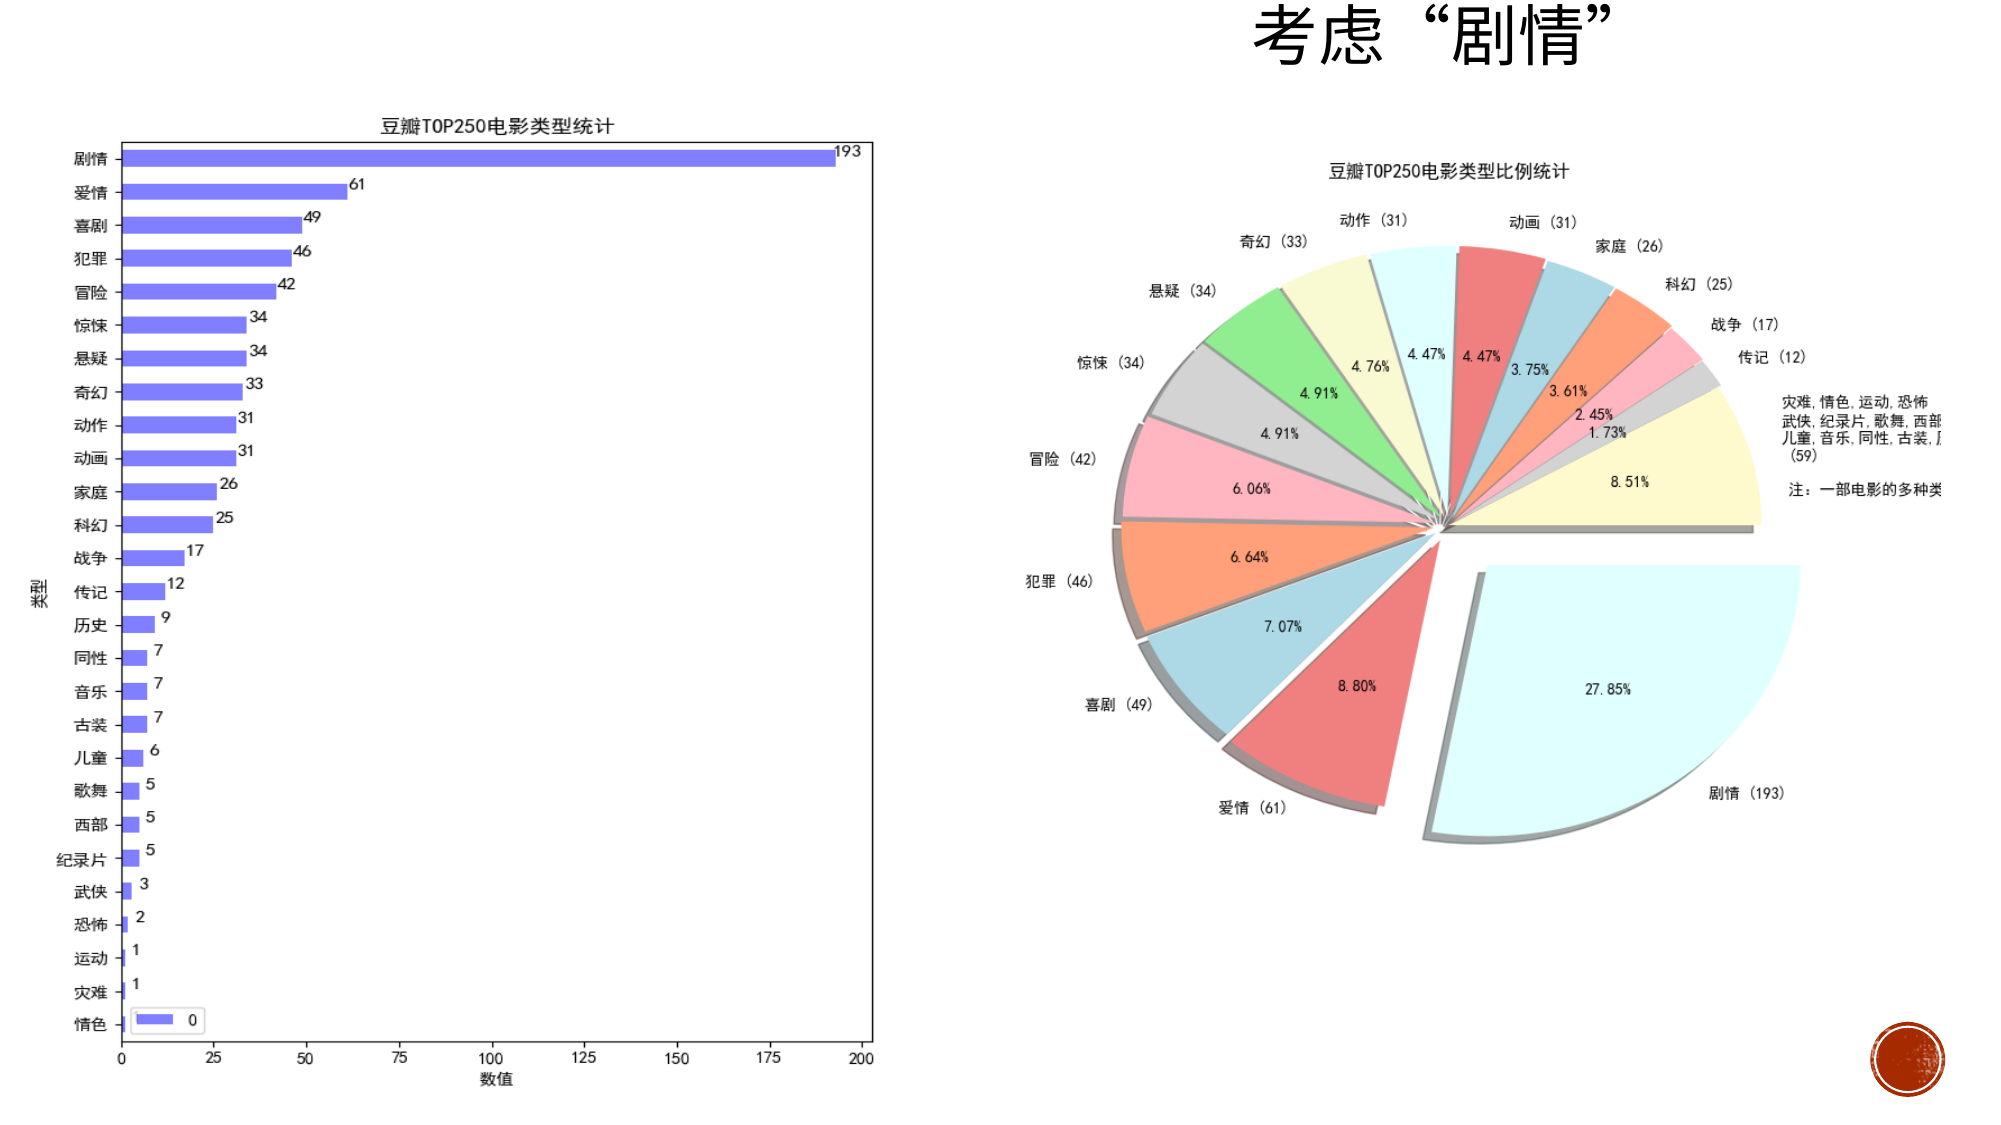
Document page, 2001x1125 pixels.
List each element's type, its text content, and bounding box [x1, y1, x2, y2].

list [4, 4, 966, 1125]
title 考虑“剧情” [1236, 8, 1822, 69]
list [932, 79, 1939, 975]
